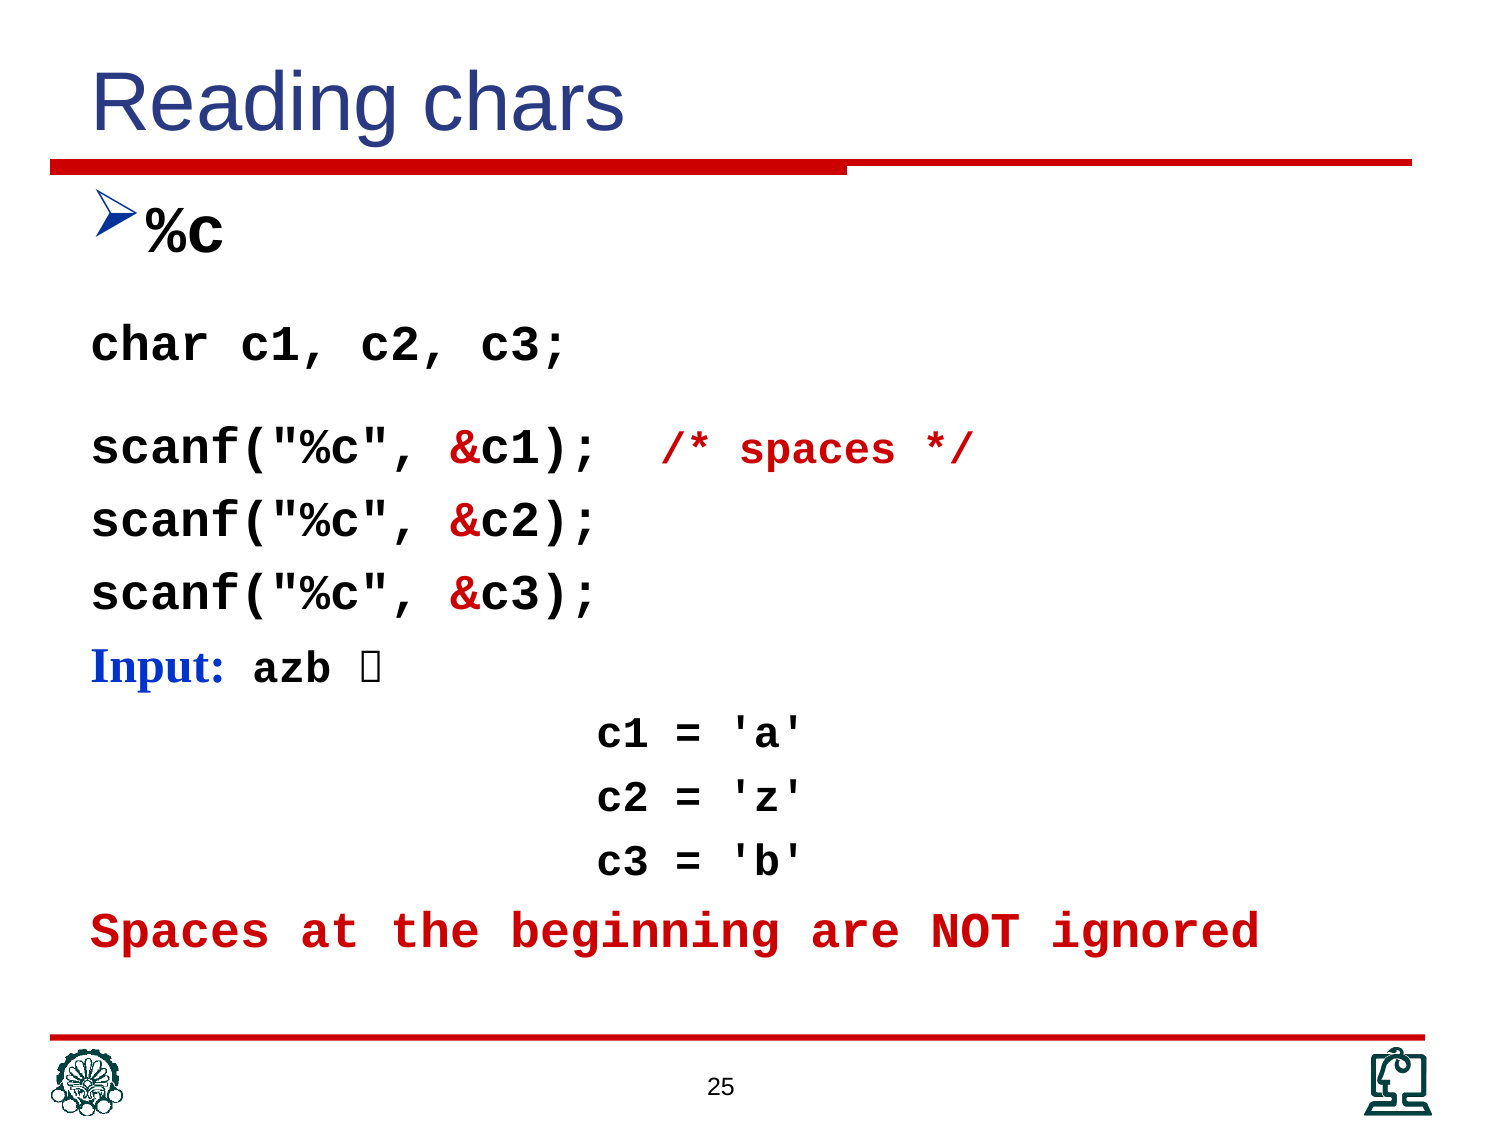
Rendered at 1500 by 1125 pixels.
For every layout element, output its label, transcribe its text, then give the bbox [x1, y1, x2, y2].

picture [1362, 1045, 1438, 1119]
list %c char c1, c2, c3; scanf("%c", &c1); /* spaces */ scanf("%c", &c2); scanf("%c", &c3); Input: azb  c1 = 'a' c2 = 'z' c3 = 'b' Spaces at the beginning are NOT ignored [75, 187, 1425, 1038]
title Reading chars [75, 24, 1425, 155]
picture [50, 1047, 125, 1118]
slide_number 25 [649, 1062, 751, 1103]
